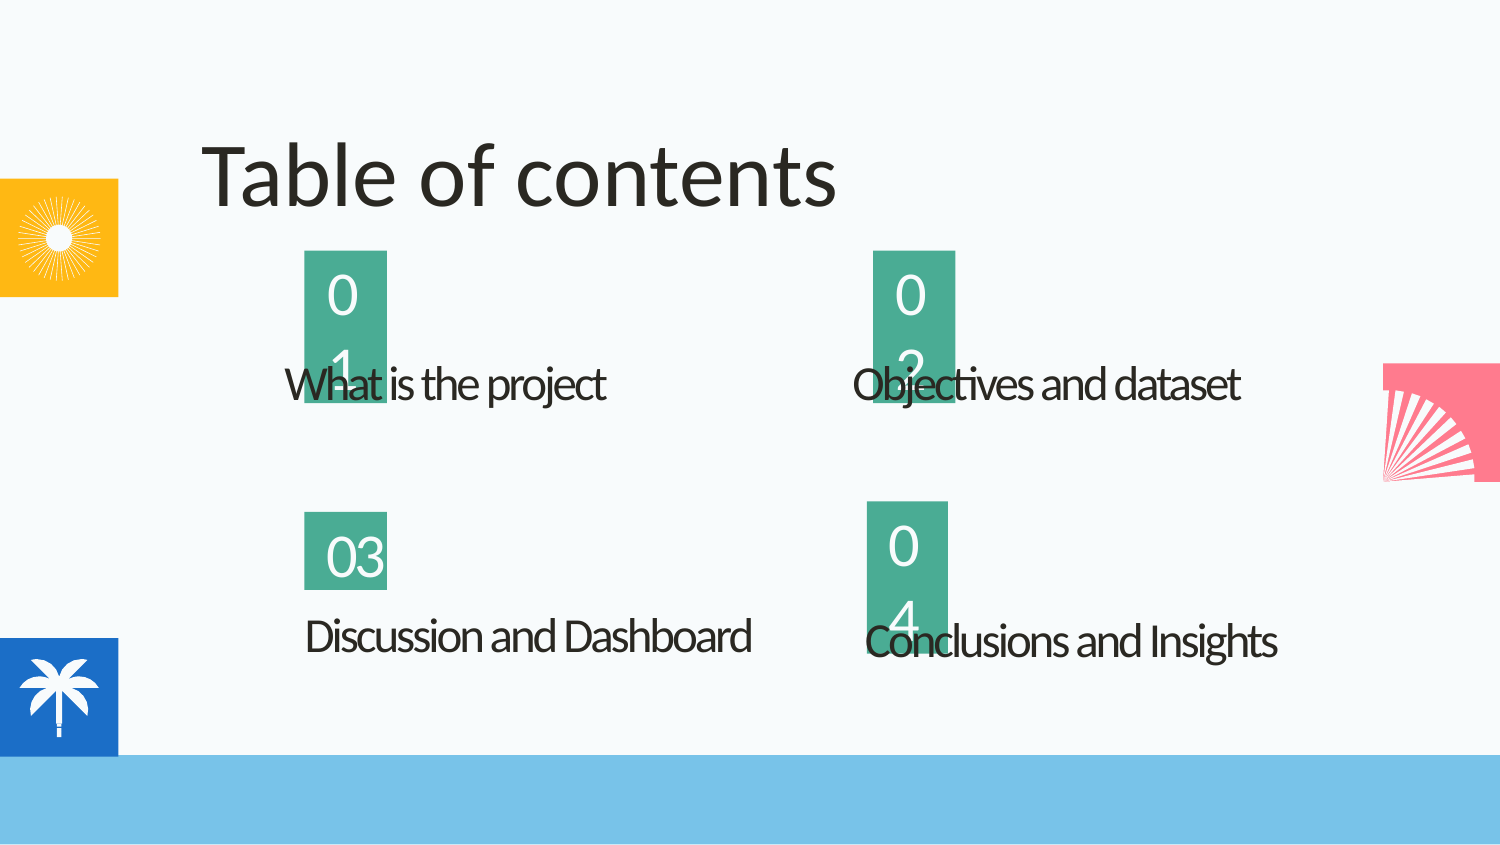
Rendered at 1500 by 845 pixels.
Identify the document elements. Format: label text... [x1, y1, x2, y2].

text_box 02 [873, 250, 956, 348]
text_box What is the project [282, 348, 808, 411]
text_box Objectives and dataset [850, 348, 1301, 411]
title Table of contents [199, 112, 913, 256]
text_box Discussion and Dashboard [302, 600, 788, 662]
text_box 01 [304, 250, 387, 348]
text_box 04 [866, 501, 948, 606]
text_box 03 [304, 511, 387, 590]
text_box Conclusions and Insights [862, 606, 1288, 668]
